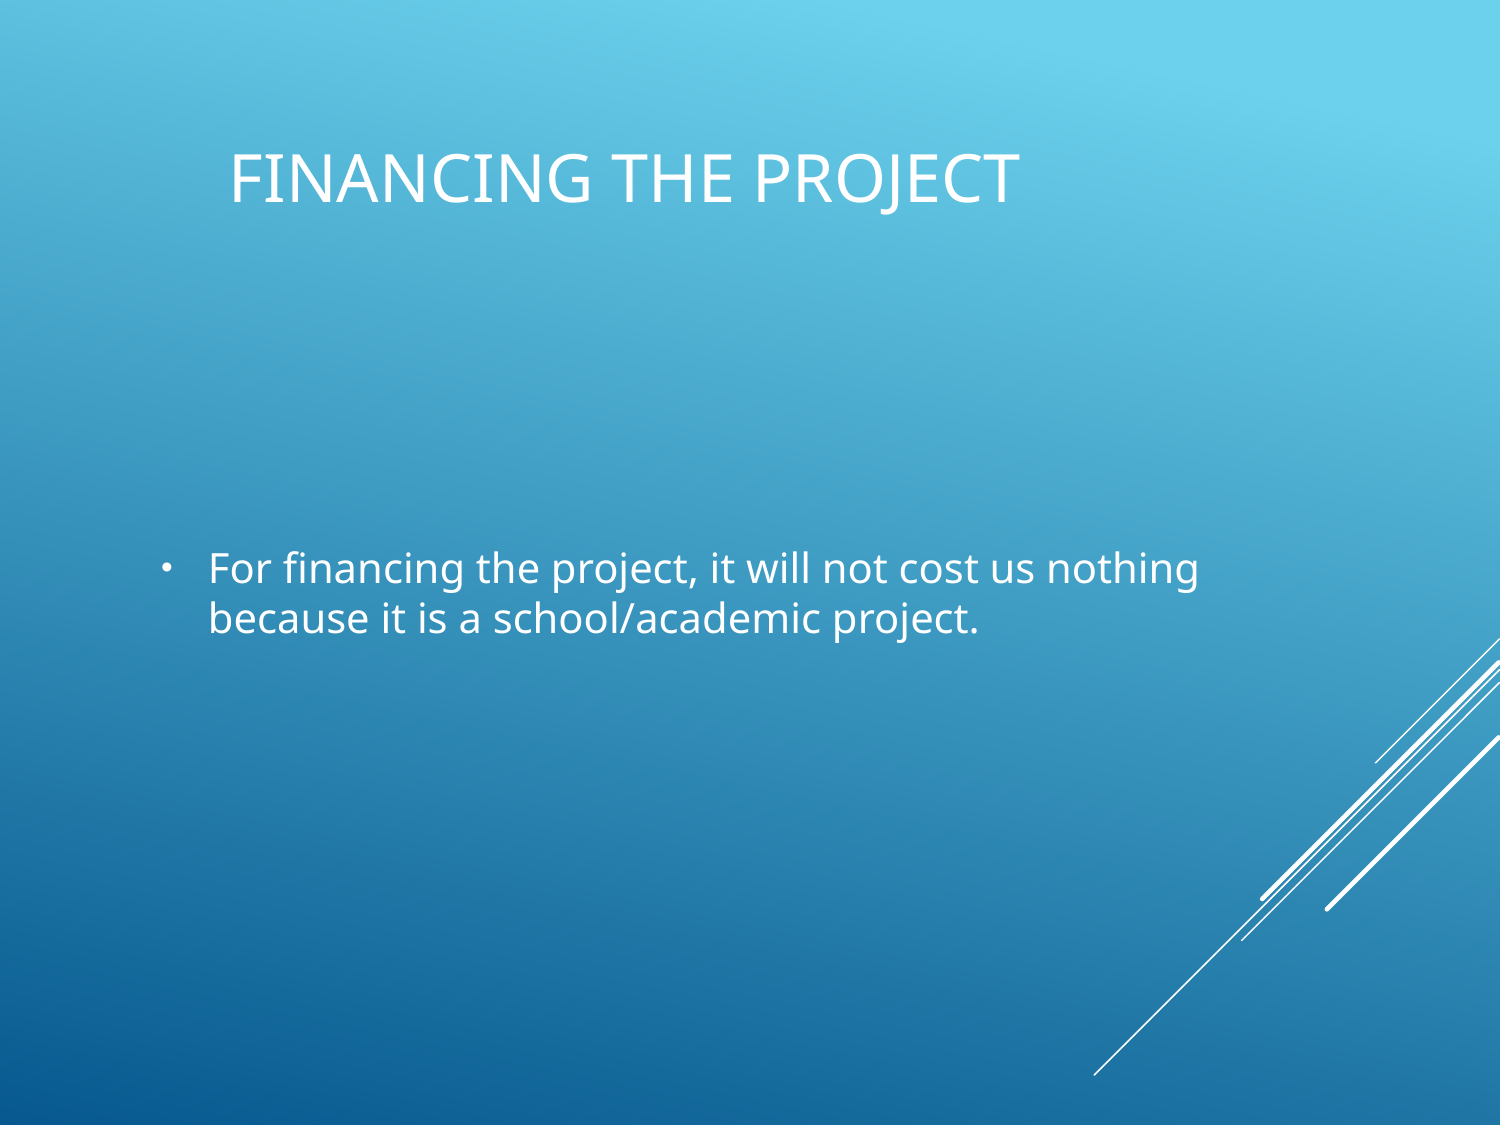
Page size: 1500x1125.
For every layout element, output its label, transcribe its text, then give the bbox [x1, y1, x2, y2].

title Financing the project [87, 50, 1163, 301]
list For financing the project, it will not cost us nothing because it is a school/academic project. [145, 318, 1222, 937]
